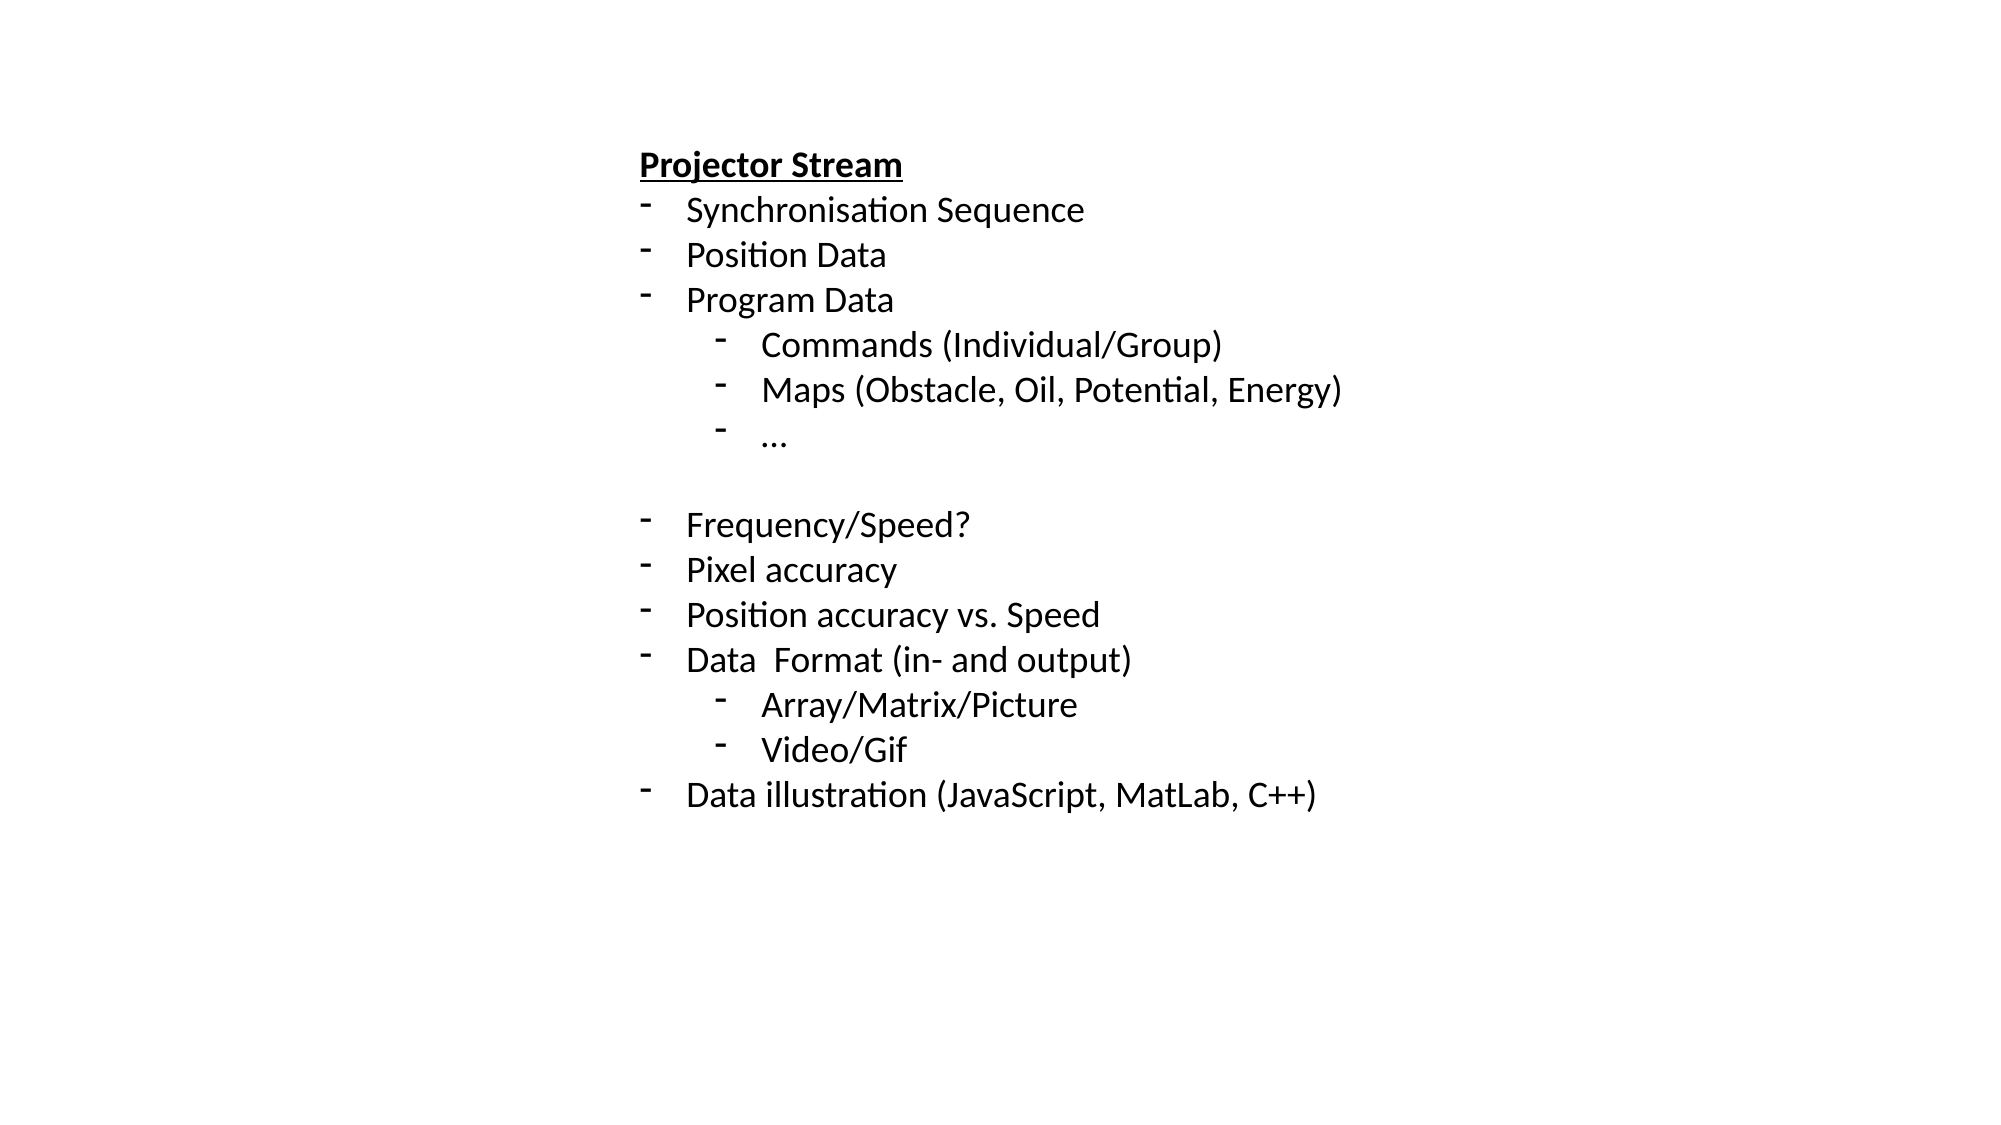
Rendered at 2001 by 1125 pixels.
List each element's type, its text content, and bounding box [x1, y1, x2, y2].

text_box Projector Stream Synchronisation Sequence Position Data Program Data Commands (Individual/Group) Maps (Obstacle, Oil, Potential, Energy) … Frequency/Speed? Pixel accuracy Position accuracy vs. Speed Data Format (in- and output) Array/Matrix/Picture Video/Gif Data illustration (JavaScript, MatLab, C++) [624, 132, 1359, 913]
